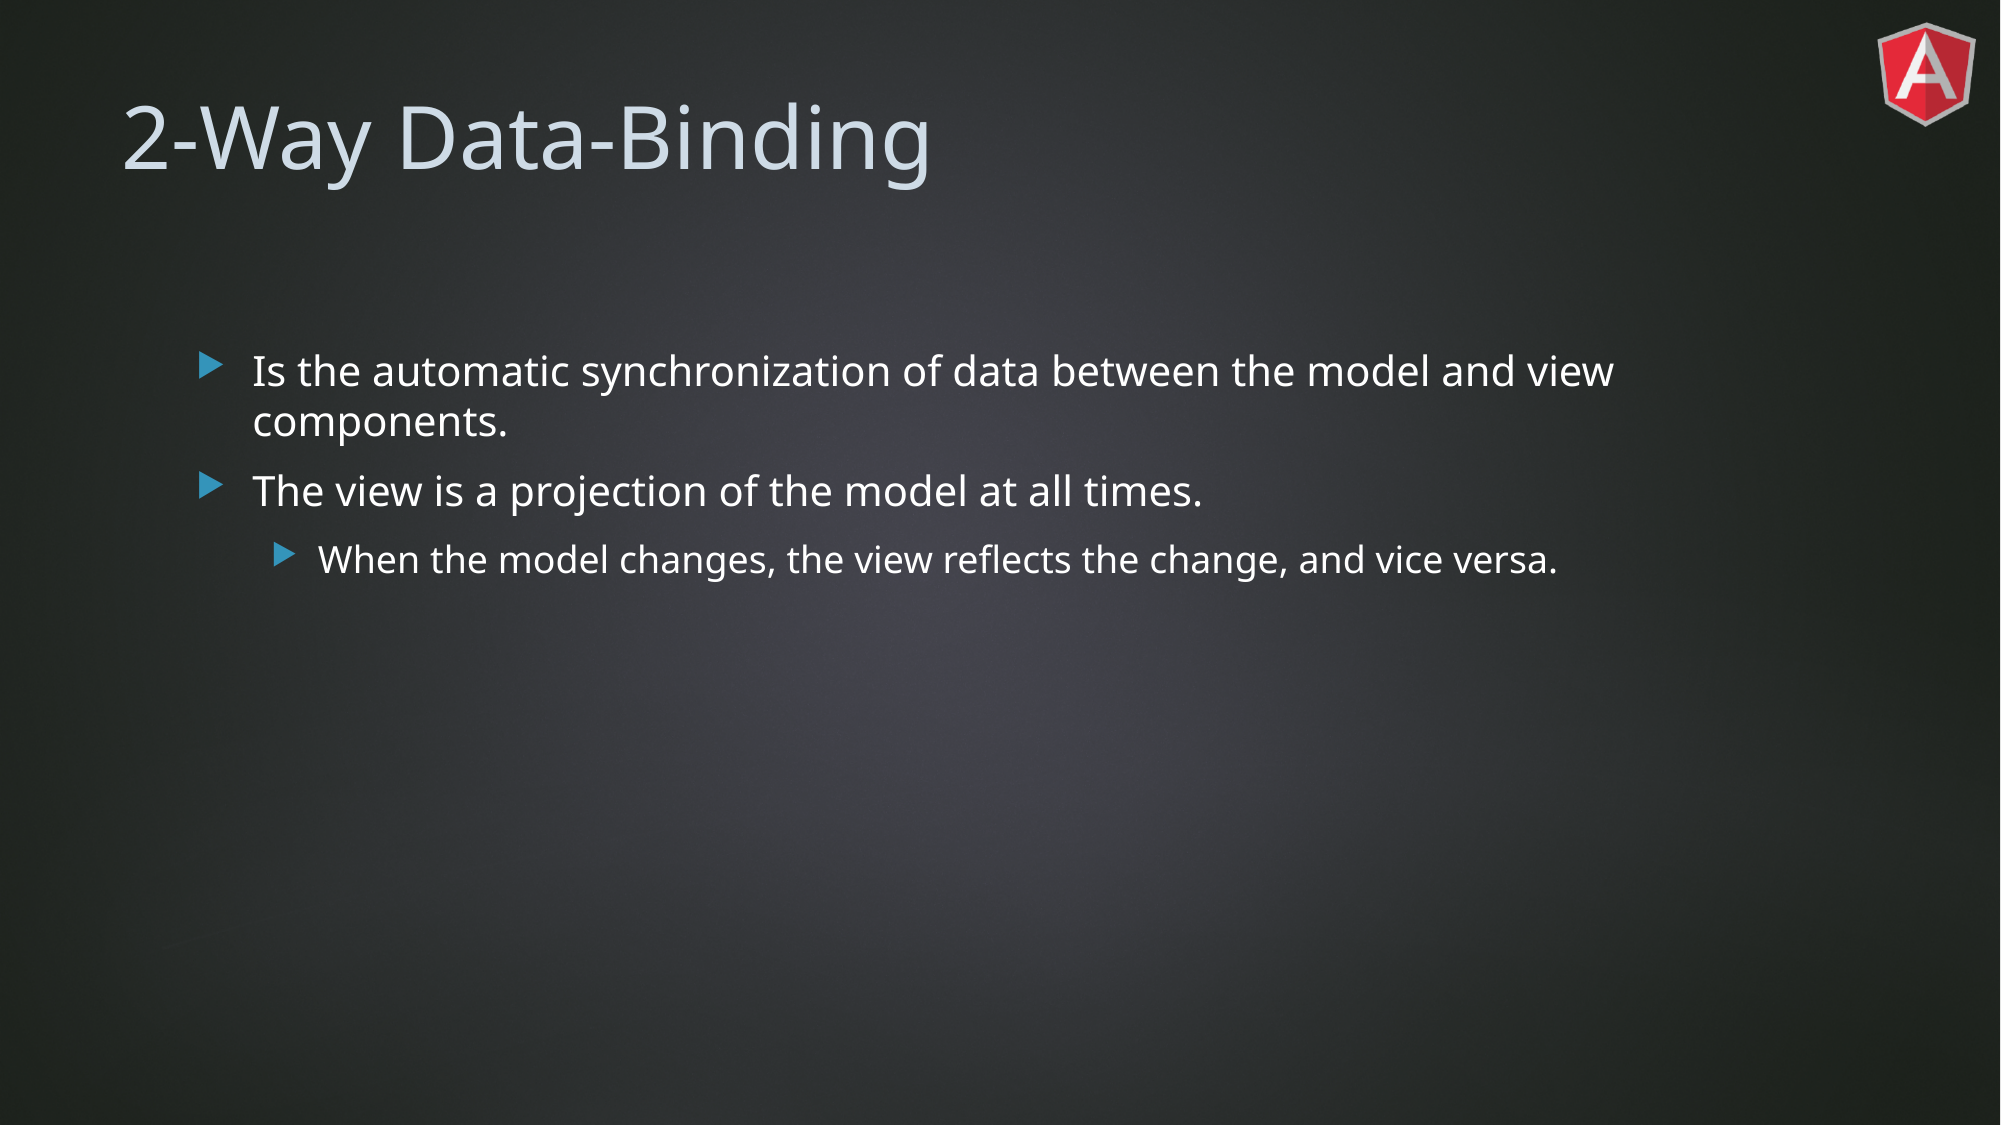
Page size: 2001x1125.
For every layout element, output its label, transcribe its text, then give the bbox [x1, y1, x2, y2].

picture [1864, 12, 1988, 136]
title 2-Way Data-Binding [106, 74, 1649, 304]
list Is the automatic synchronization of data between the model and view components. The view is a projection of the model at all times. When the model changes, the view reflects the change, and vice versa. [181, 336, 1649, 1025]
